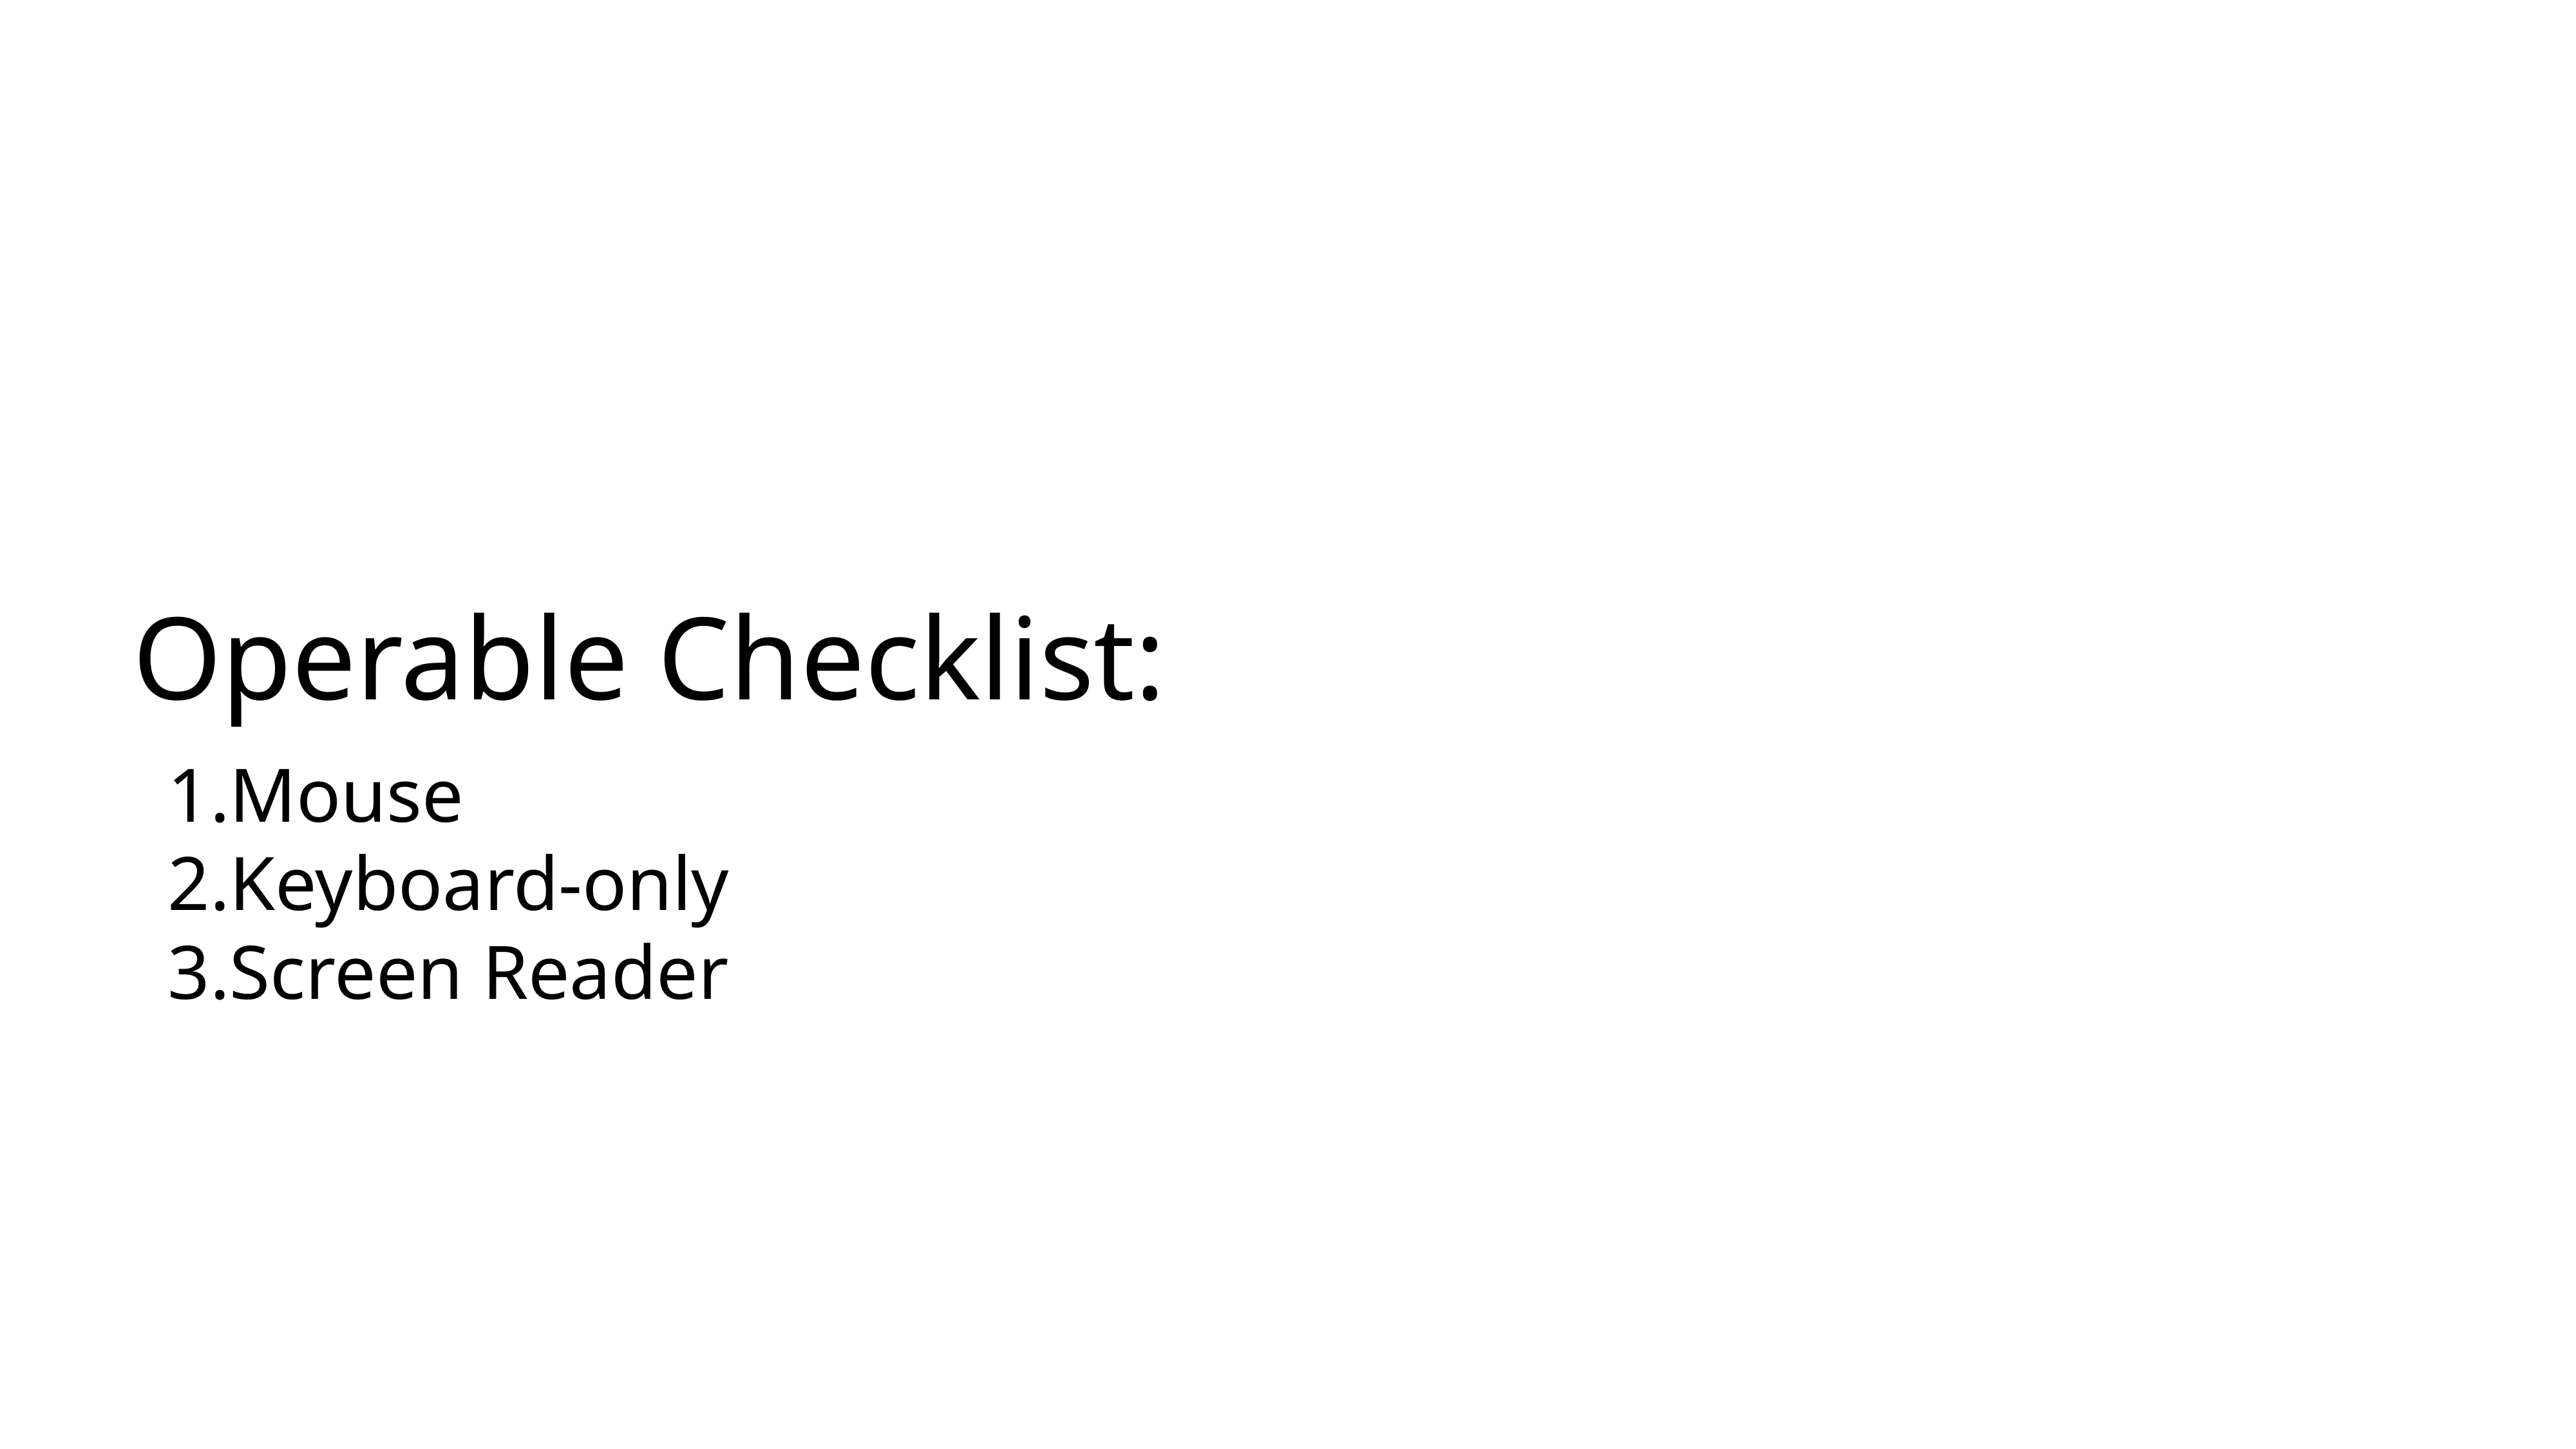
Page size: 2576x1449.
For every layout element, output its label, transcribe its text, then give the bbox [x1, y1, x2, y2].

title Operable Checklist: [127, 607, 2449, 743]
list Mouse Keyboard-only Screen Reader [127, 743, 2449, 1215]
